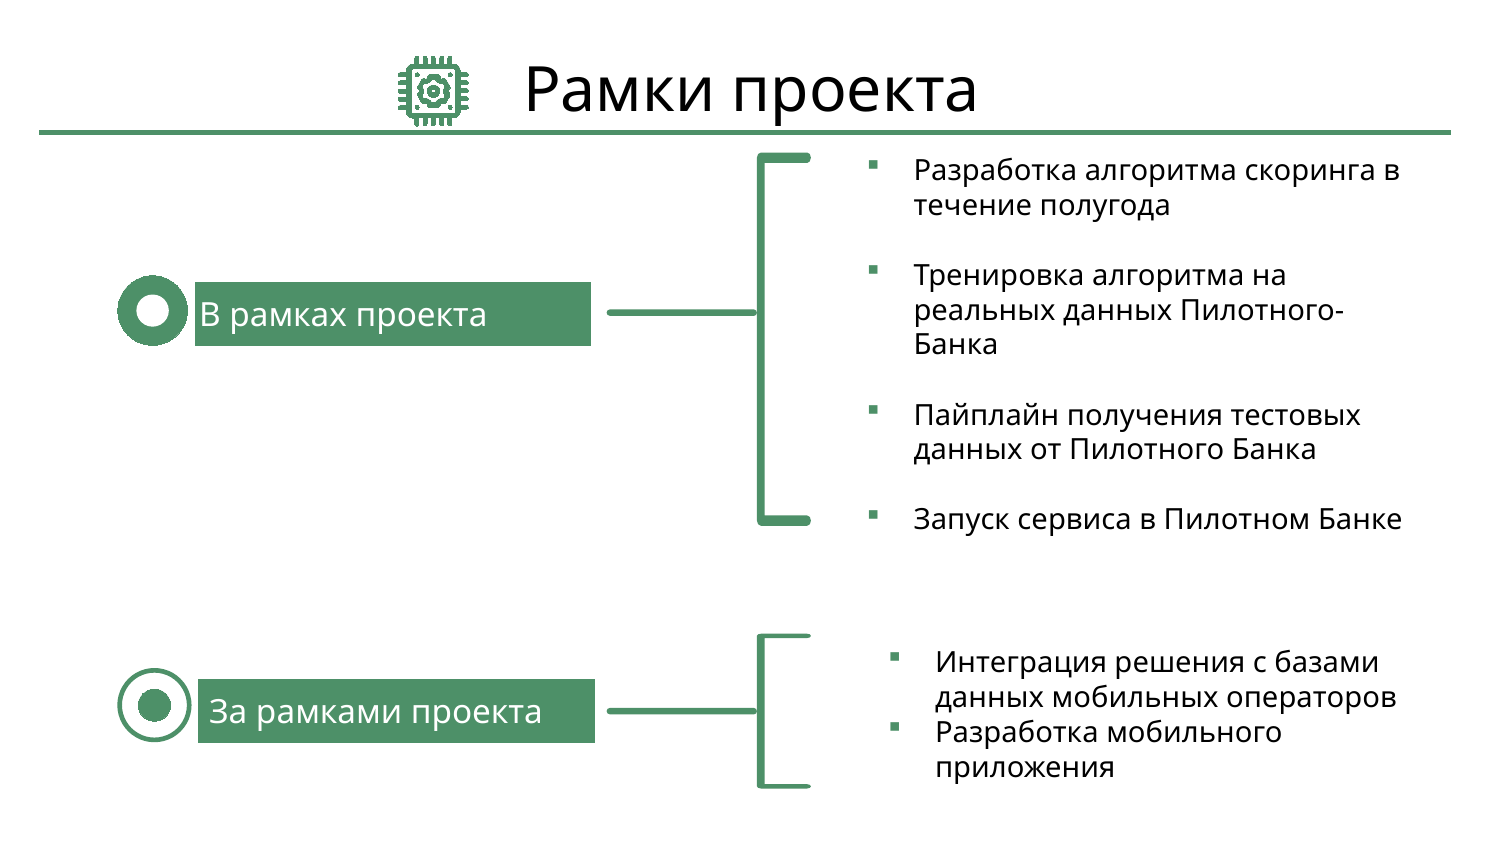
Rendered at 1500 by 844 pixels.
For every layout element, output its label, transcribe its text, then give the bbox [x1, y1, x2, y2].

text_box [136, 294, 169, 327]
text_box [606, 707, 756, 715]
text_box [117, 275, 186, 346]
text_box За рамками проекта [194, 696, 576, 745]
text_box В рамках проекта [184, 299, 525, 348]
text_box Интеграция решения с базами данных мобильных операторов Разработка мобильного приложения [873, 696, 1454, 799]
text_box Разработка алгоритма скоринга в течение полугода Тренировка алгоритма на реальных данных Пилотного-Банка Пайплайн получения тестовых данных от Пилотного Банка Запуск сервиса в Пилотном Банке [851, 221, 1426, 551]
text_box Рамки проекта [52, 39, 1451, 130]
text_box [138, 689, 171, 722]
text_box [397, 55, 469, 127]
text_box [198, 679, 595, 743]
text_box [195, 282, 591, 346]
text_box [119, 670, 190, 740]
text_box [756, 633, 811, 789]
text_box [756, 152, 811, 526]
text_box [606, 309, 757, 316]
